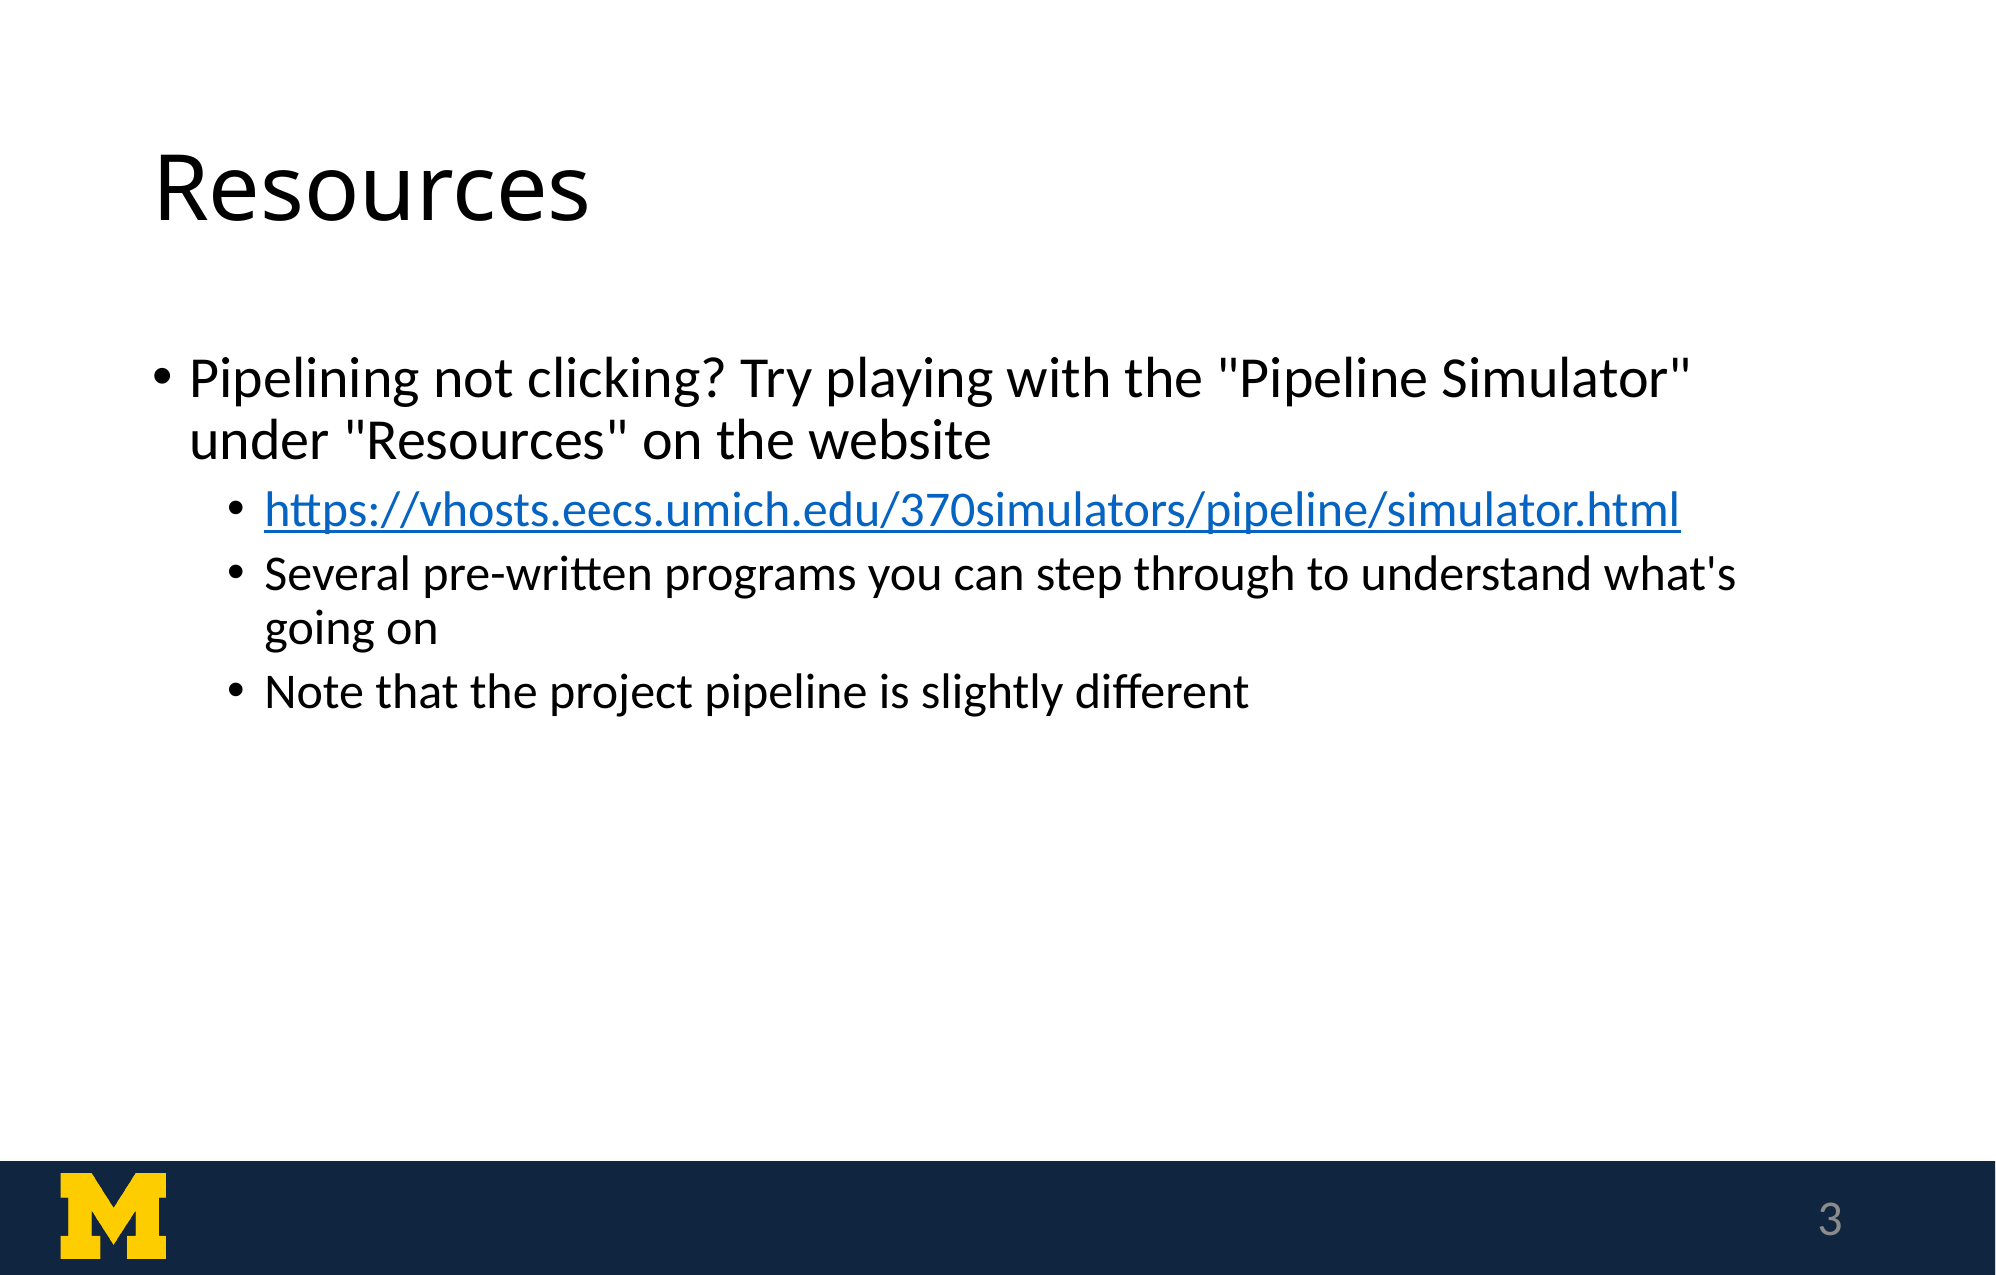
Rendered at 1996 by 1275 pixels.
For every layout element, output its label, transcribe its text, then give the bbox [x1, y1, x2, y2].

list Pipelining not clicking? Try playing with the "Pipeline Simulator" under "Resources" on the website https://vhosts.eecs.umich.edu/370simulators/pipeline/simulator.html Several pre-written programs you can step through to understand what's going on Note that the project pipeline is slightly different [137, 339, 1858, 1149]
slide_number 3 [1408, 1181, 1858, 1250]
title Resources [137, 67, 1858, 315]
